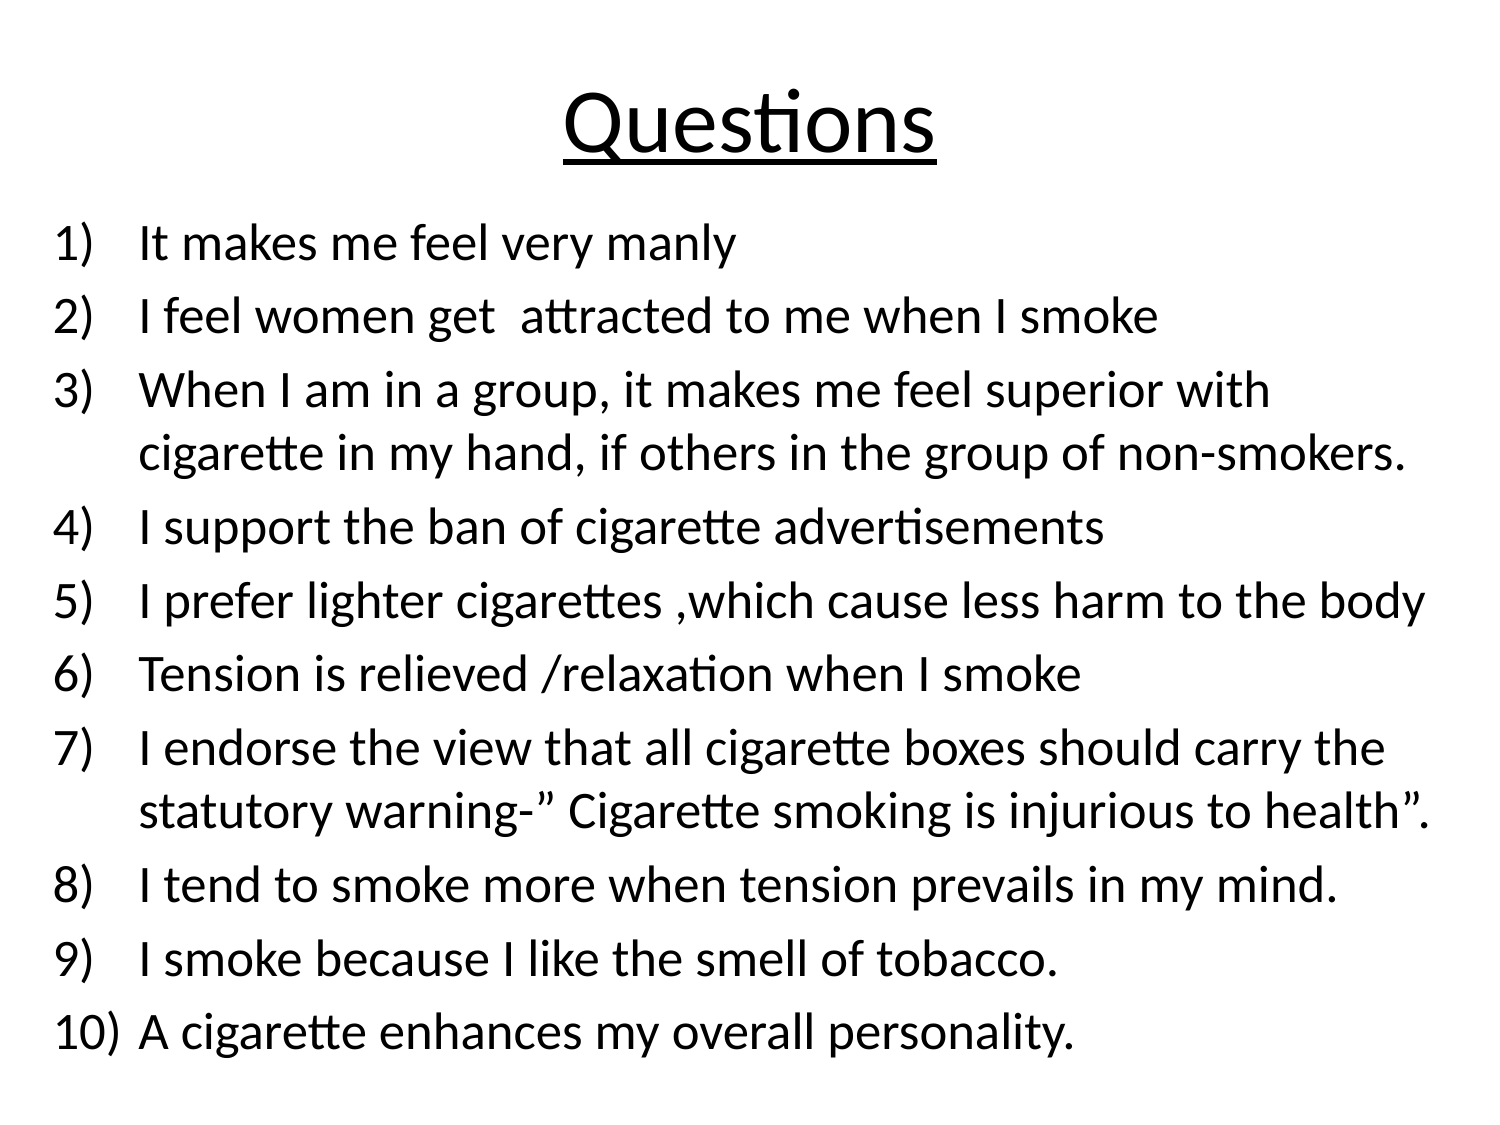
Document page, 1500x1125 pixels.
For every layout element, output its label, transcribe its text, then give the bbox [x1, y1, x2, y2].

list It makes me feel very manly I feel women get attracted to me when I smoke When I am in a group, it makes me feel superior with cigarette in my hand, if others in the group of non-smokers. I support the ban of cigarette advertisements I prefer lighter cigarettes ,which cause less harm to the body Tension is relieved /relaxation when I smoke I endorse the view that all cigarette boxes should carry the statutory warning-” Cigarette smoking is injurious to health”. I tend to smoke more when tension prevails in my mind. I smoke because I like the smell of tobacco. A cigarette enhances my overall personality. [37, 200, 1463, 1125]
title Questions [75, 45, 1425, 188]
